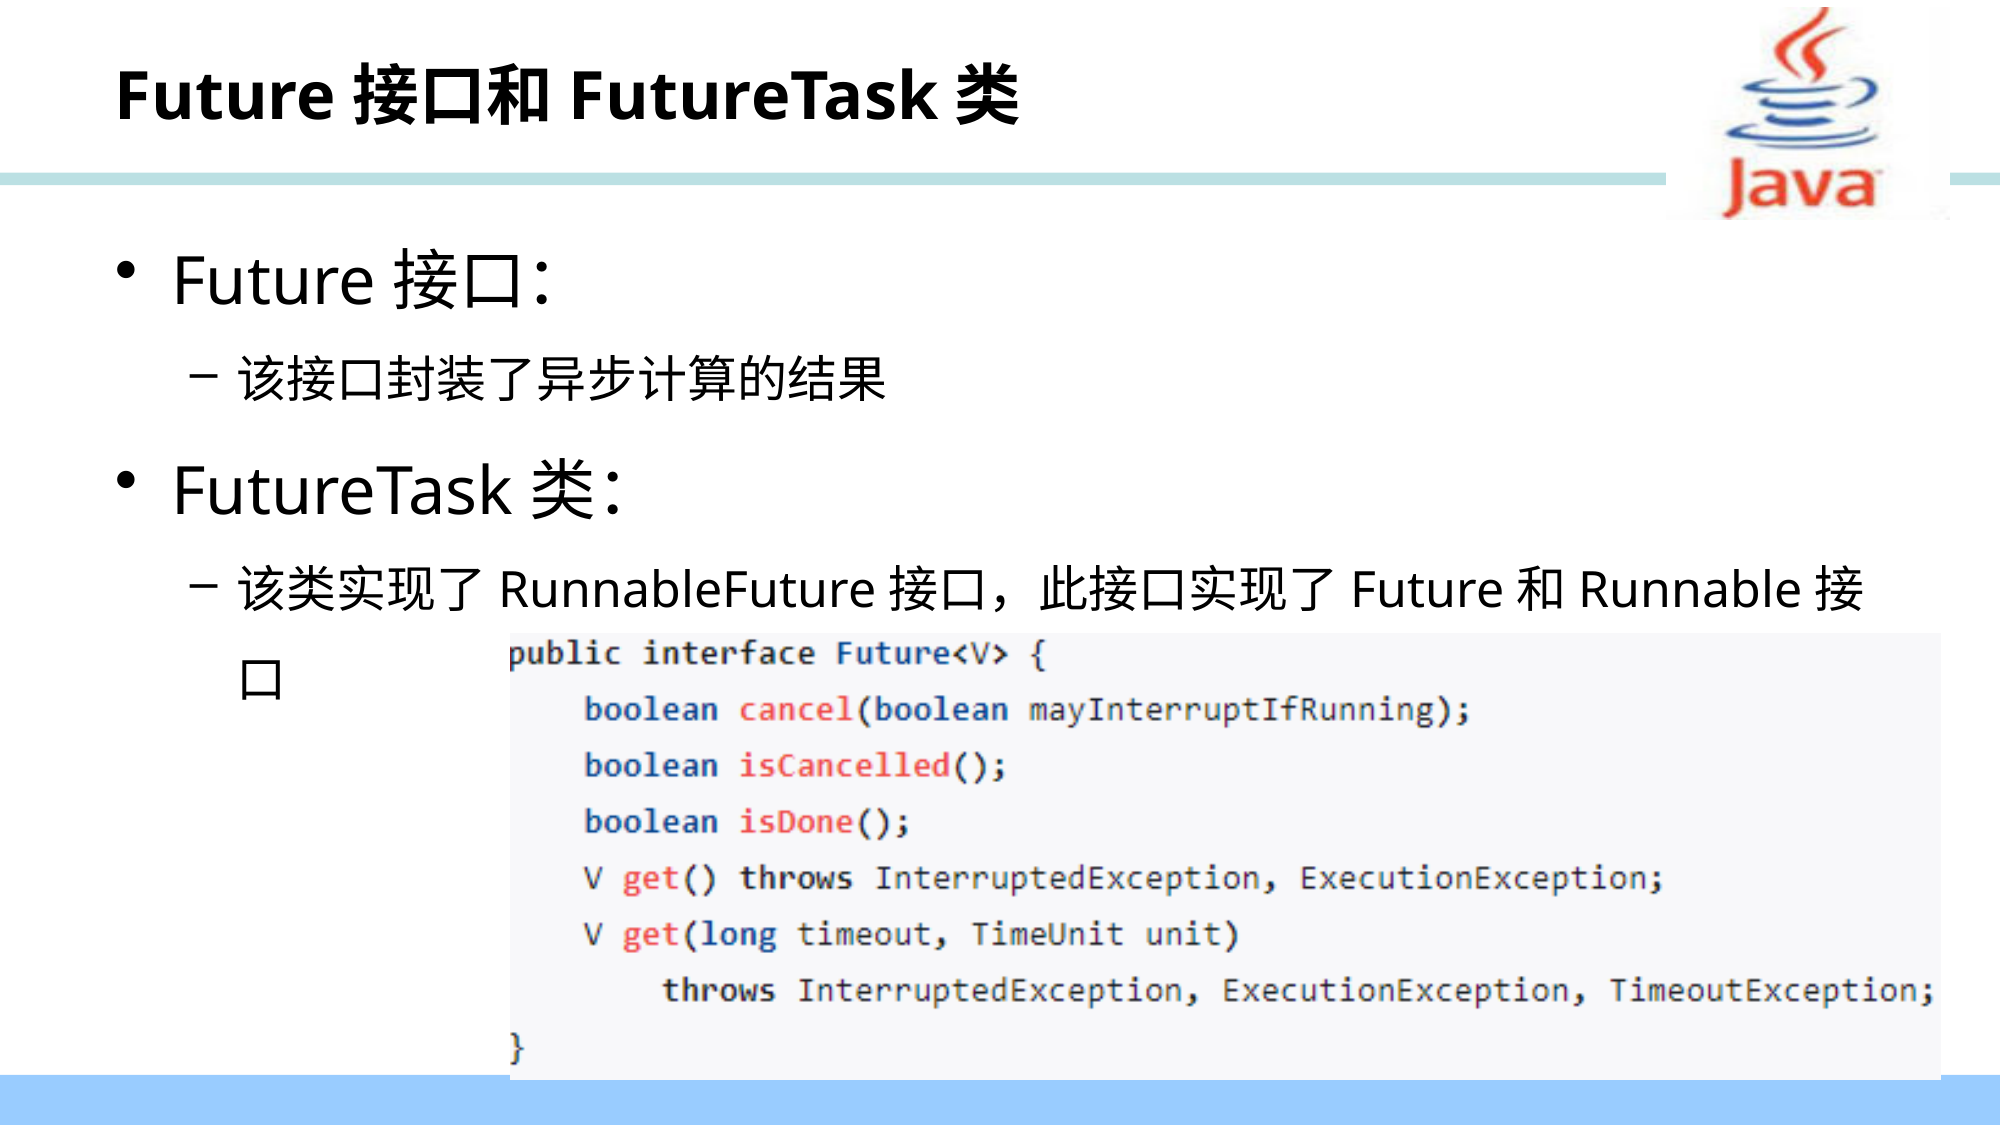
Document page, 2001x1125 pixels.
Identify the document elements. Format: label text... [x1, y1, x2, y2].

picture [510, 633, 1941, 1081]
title Future接口和FutureTask类 [99, 45, 1700, 175]
picture [1666, 7, 1950, 220]
list Future接口： 该接口封装了异步计算的结果 FutureTask类： 该类实现了RunnableFuture接口，此接口实现了Future和Runnable接口 [99, 190, 1900, 1083]
